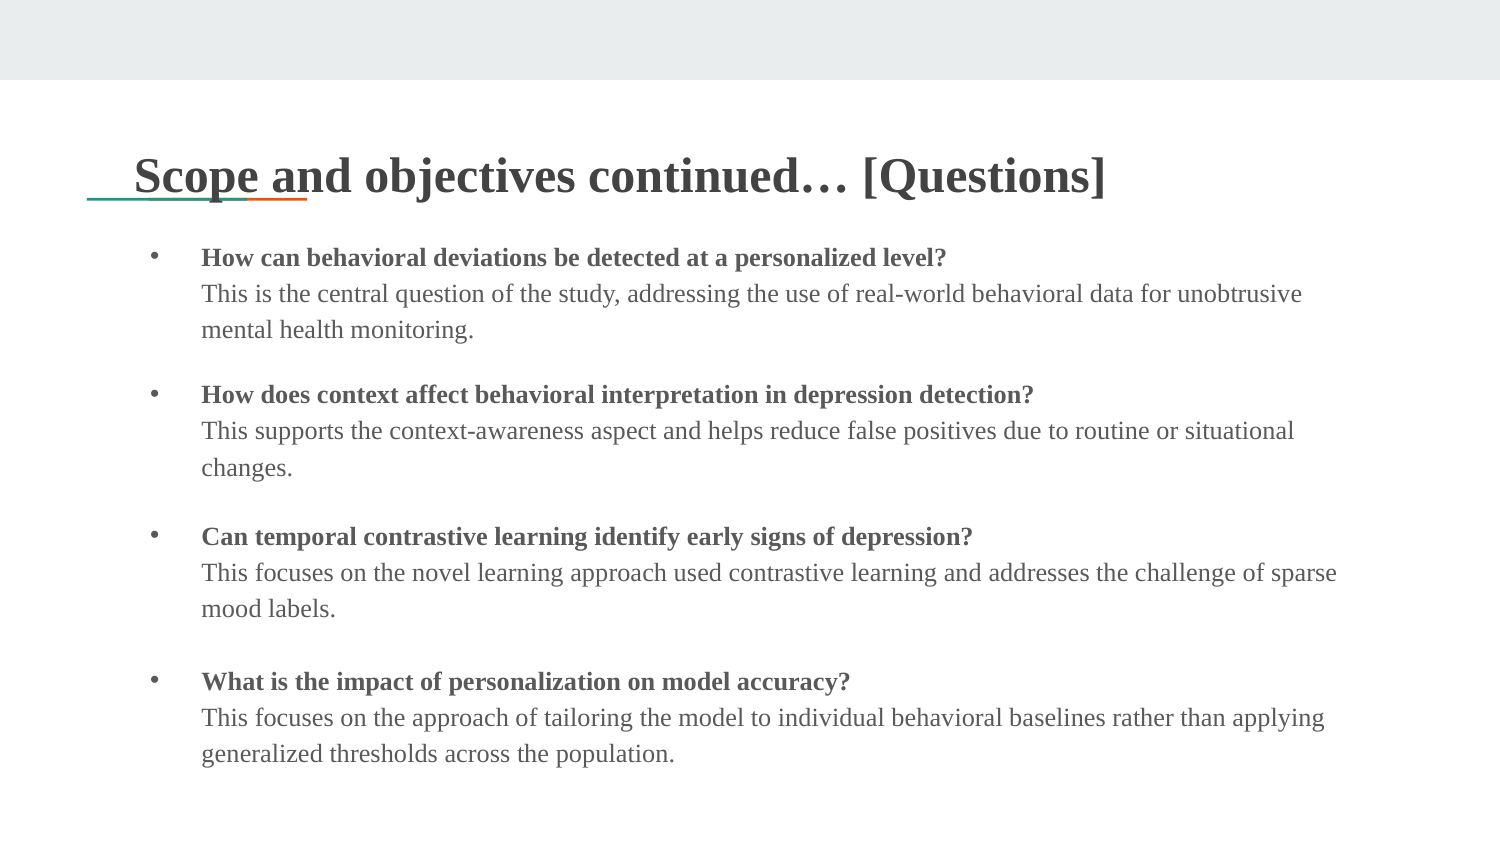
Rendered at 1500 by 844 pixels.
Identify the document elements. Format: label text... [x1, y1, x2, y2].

title Scope and objectives continued… [Questions] [119, 67, 1381, 219]
list How can behavioral deviations be detected at a personalized level? This is the central question of the study, addressing the use of real-world behavioral data for unobtrusive mental health monitoring. How does context affect behavioral interpretation in depression detection? This supports the context-awareness aspect and helps reduce false positives due to routine or situational changes. Can temporal contrastive learning identify early signs of depression? This focuses on the novel learning approach used contrastive learning and addresses the challenge of sparse mood labels. What is the impact of personalization on model accuracy? This focuses on the approach of tailoring the model to individual behavioral baselines rather than applying generalized thresholds across the population. [119, 219, 1381, 790]
